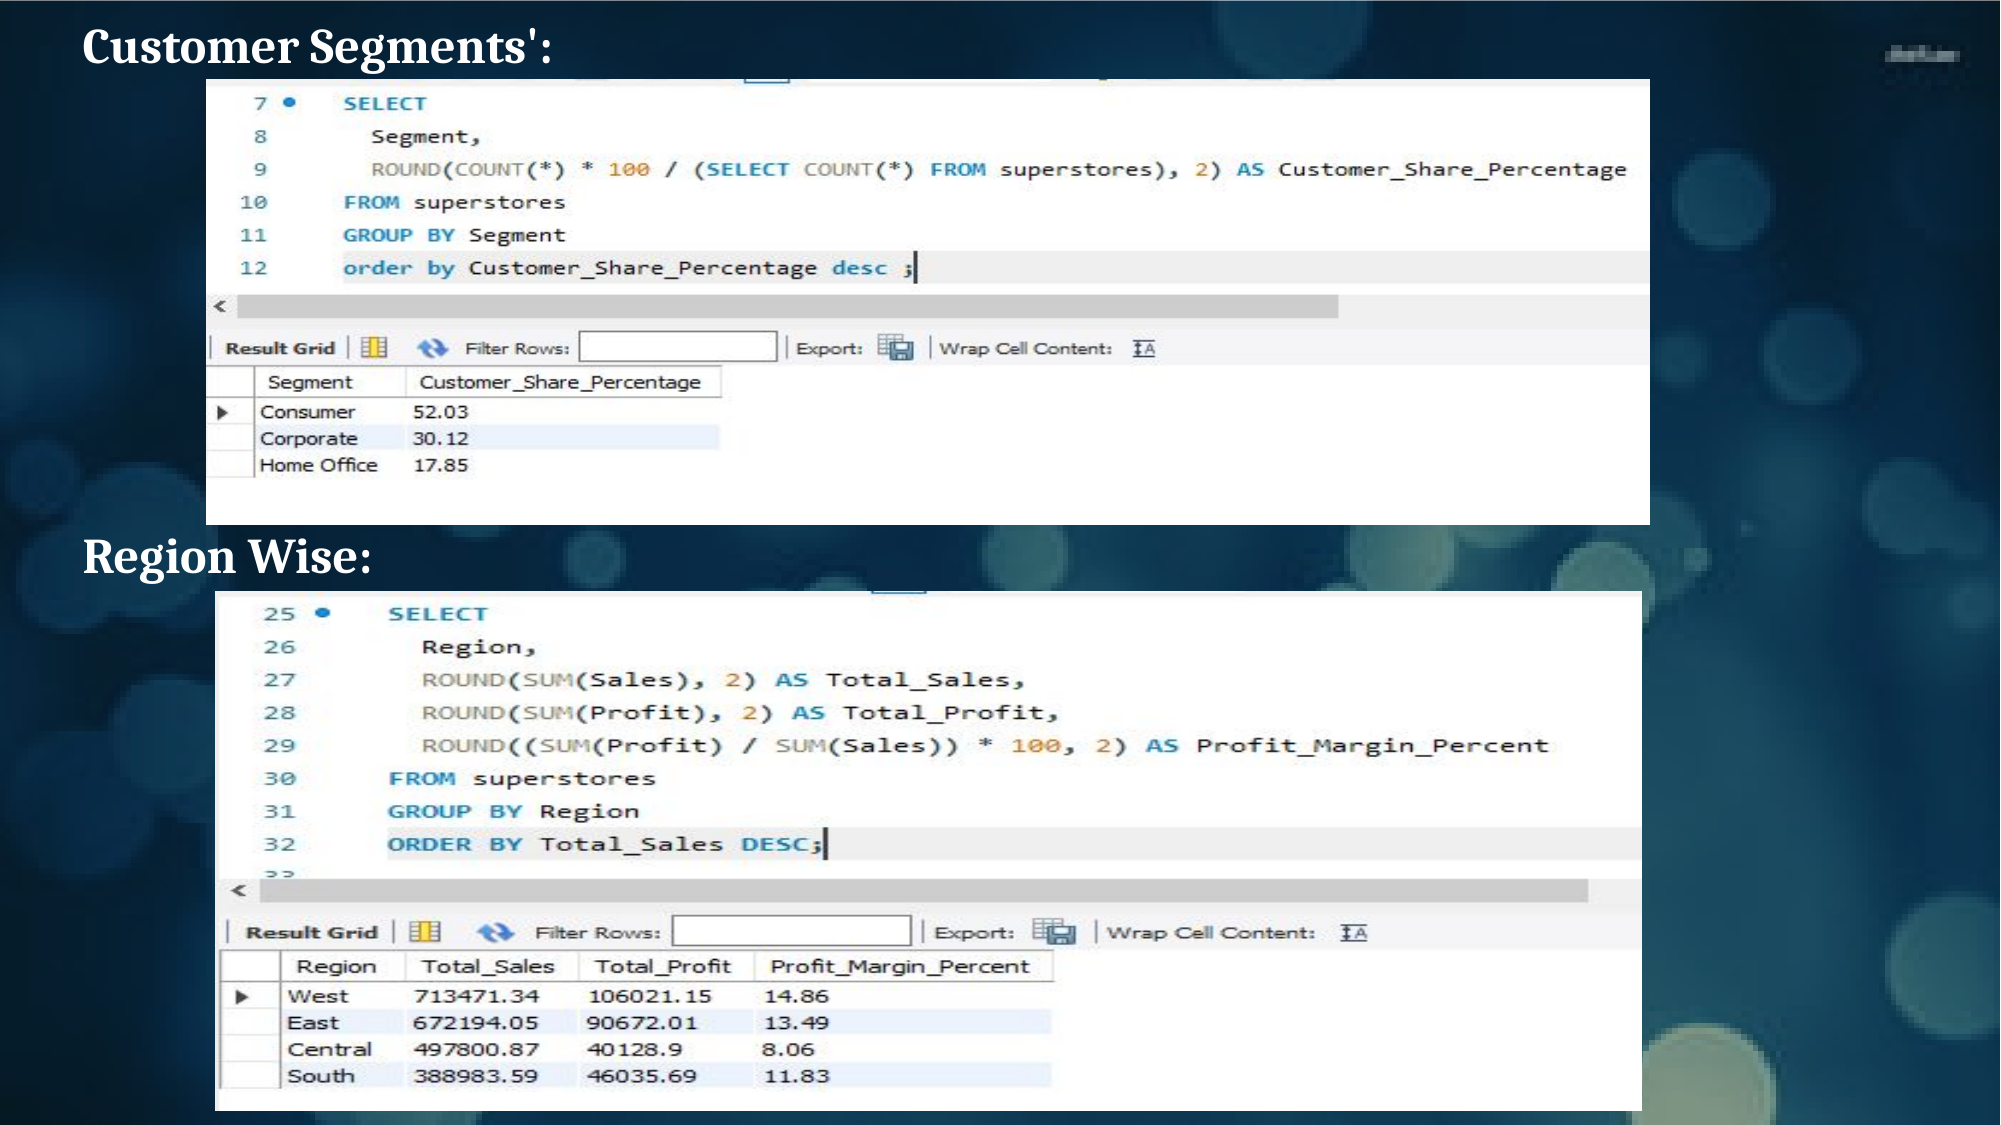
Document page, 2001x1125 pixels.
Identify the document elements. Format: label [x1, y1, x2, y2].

list [214, 591, 1642, 1112]
picture [0, 0, 2000, 1125]
